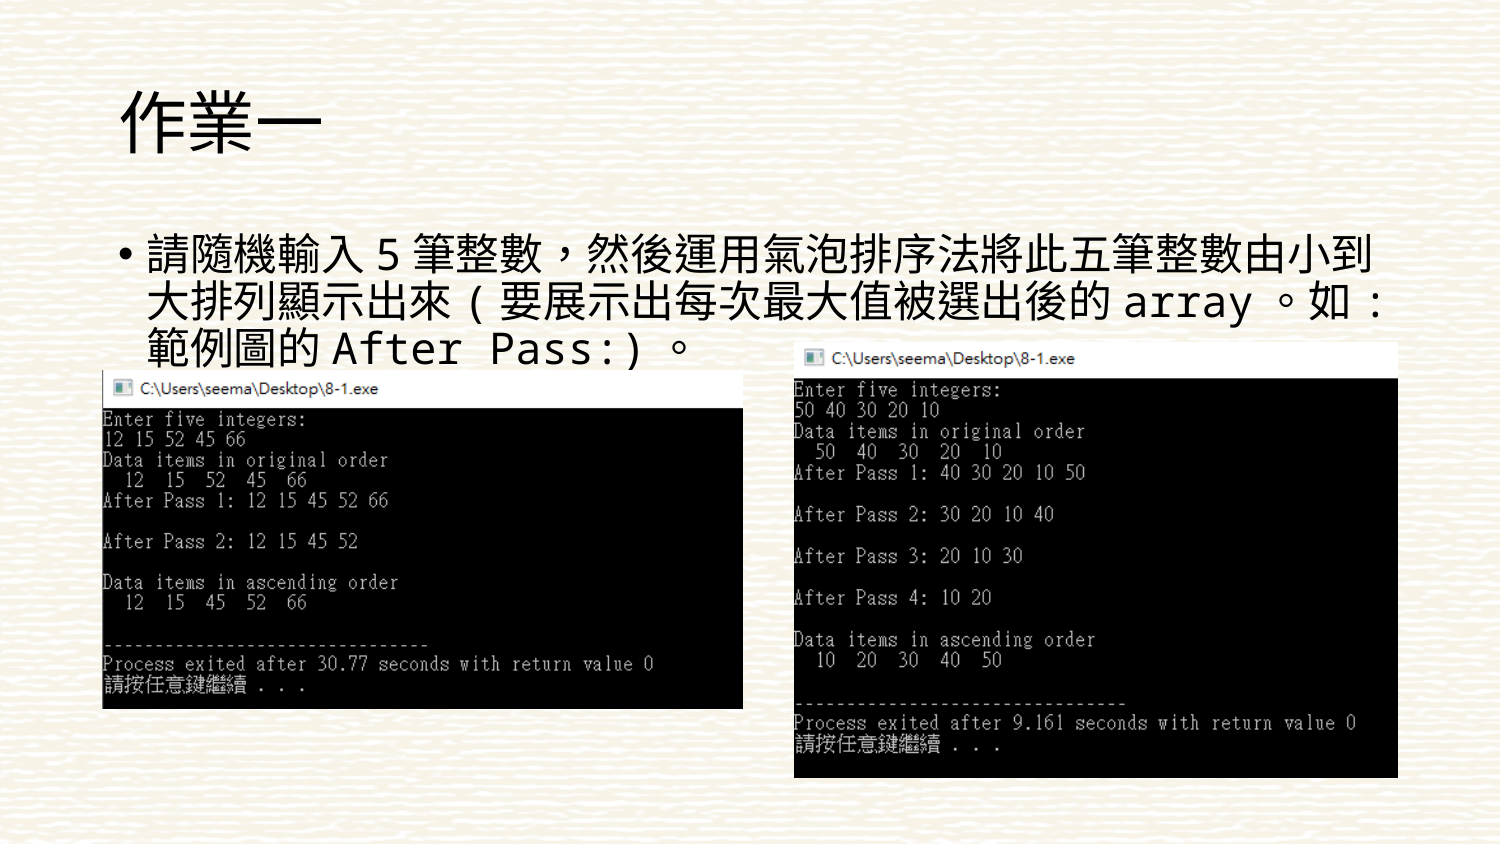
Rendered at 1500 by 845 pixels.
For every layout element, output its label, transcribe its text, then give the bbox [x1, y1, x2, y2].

title 作業一 [103, 44, 1397, 208]
picture [102, 370, 743, 709]
picture [794, 342, 1398, 778]
list 請隨機輸入5筆整數，然後運用氣泡排序法將此五筆整數由小到大排列顯示出來(要展示出每次最大值被選出後的array。如:範例圖的After Pass:)。 [103, 224, 1397, 761]
